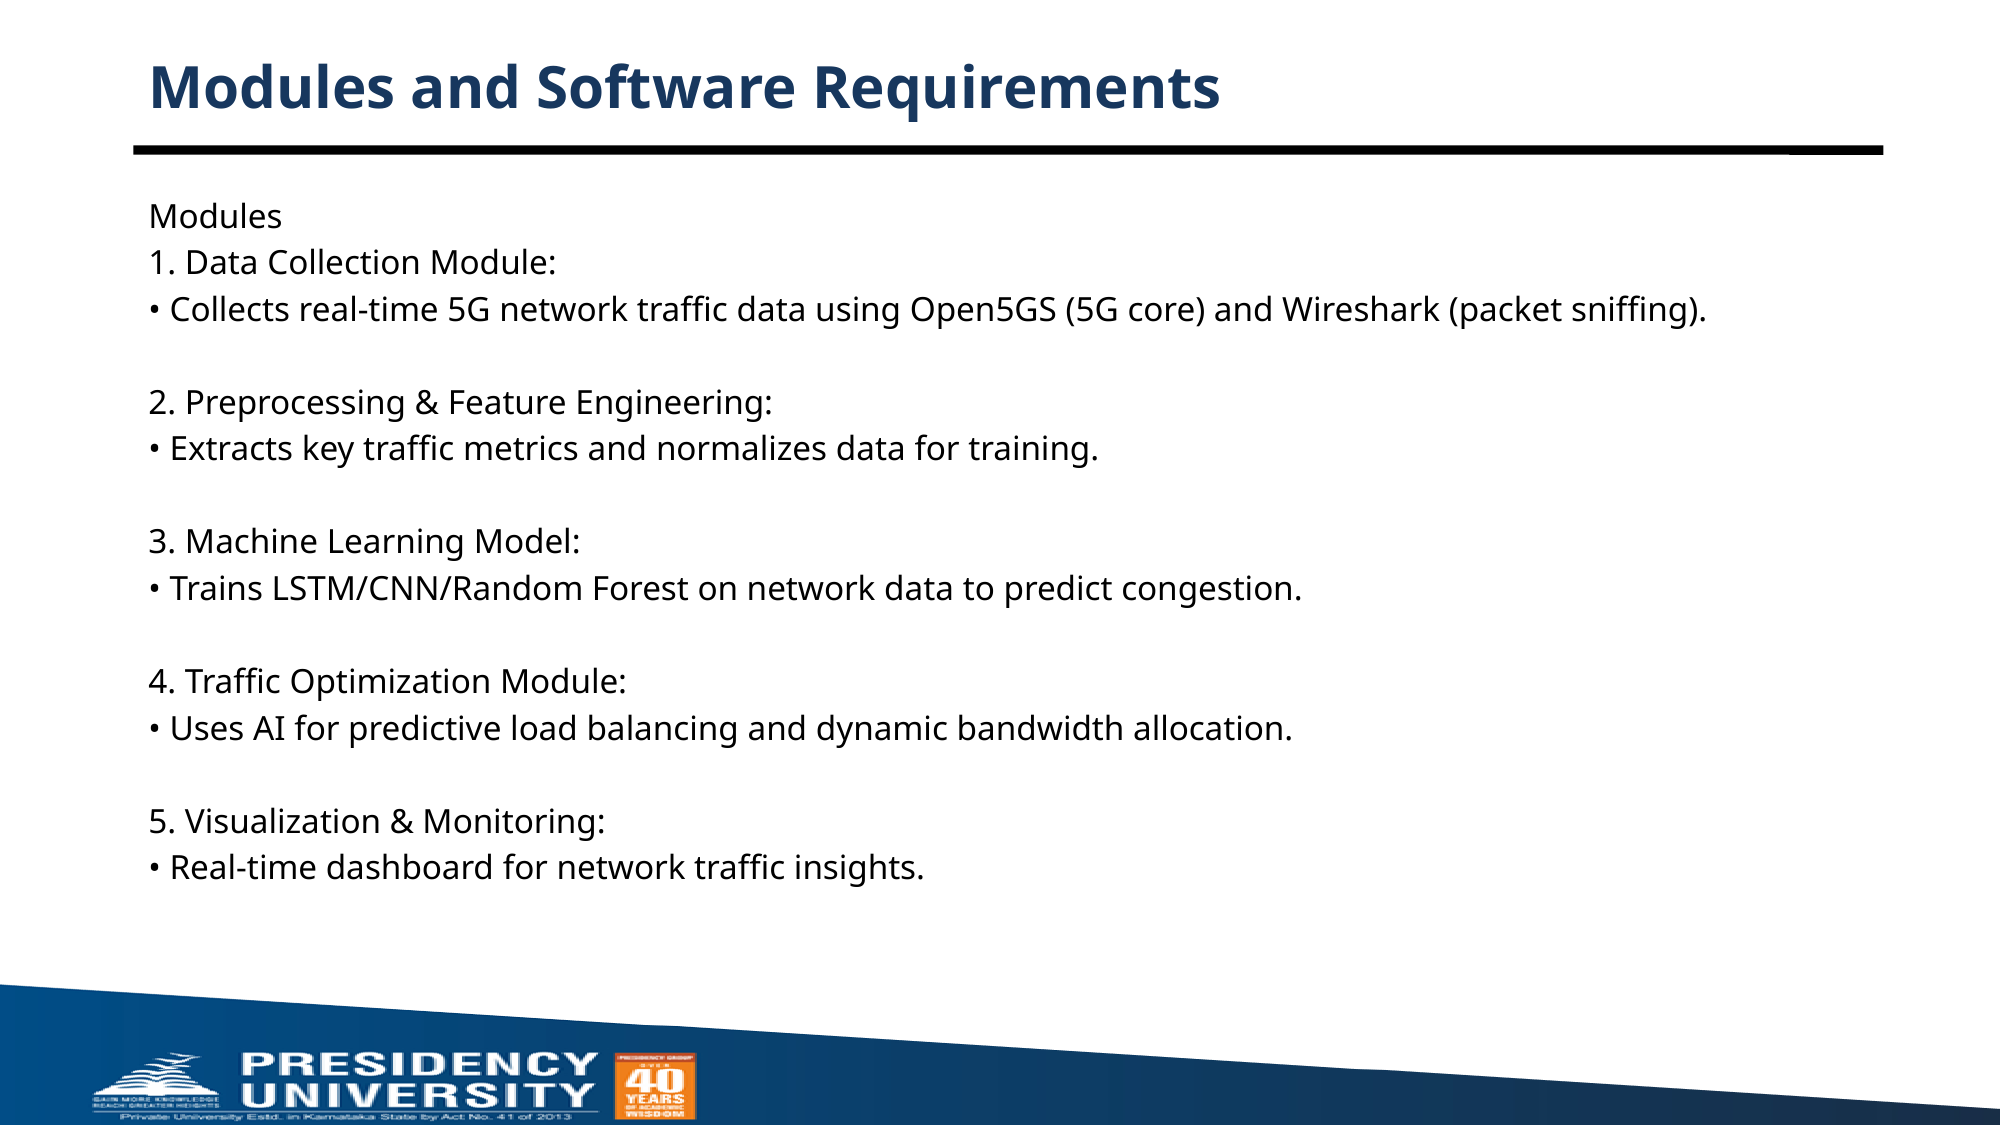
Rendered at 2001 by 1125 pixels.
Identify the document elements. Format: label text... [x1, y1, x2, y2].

picture [0, 982, 2000, 1125]
list Modules 1. Data Collection Module: • Collects real-time 5G network traffic data using Open5GS (5G core) and Wireshark (packet sniffing). 2. Preprocessing & Feature Engineering: • Extracts key traffic metrics and normalizes data for training. 3. Machine Learning Model: • Trains LSTM/CNN/Random Forest on network data to predict congestion. 4. Traffic Optimization Module: • Uses AI for predictive load balancing and dynamic bandwidth allocation. 5. Visualization & Monitoring: • Real-time dashboard for network traffic insights. [133, 187, 1884, 1000]
title Modules and Software Requirements [133, 45, 1884, 125]
